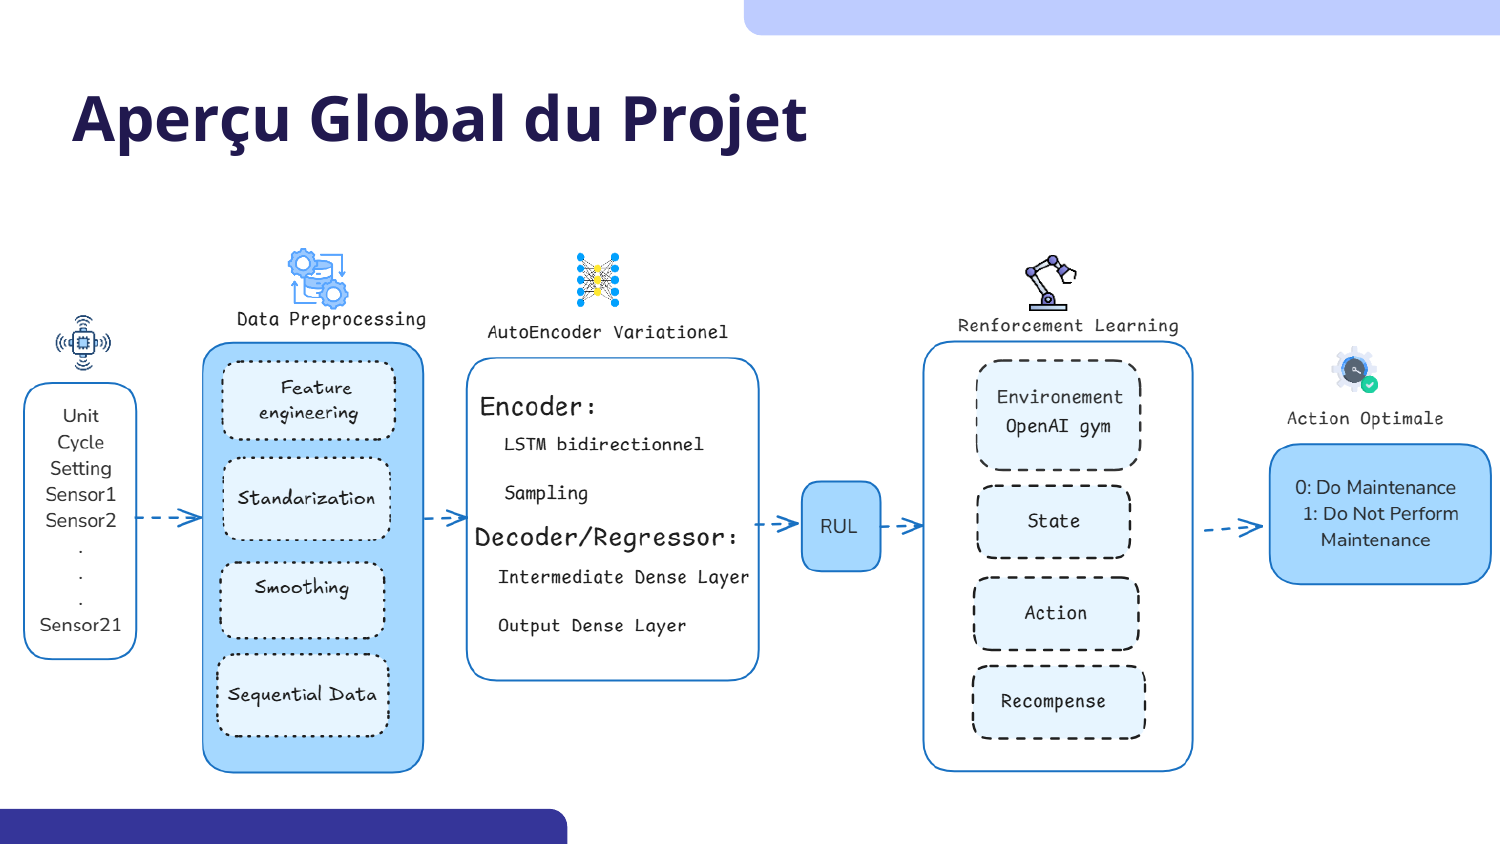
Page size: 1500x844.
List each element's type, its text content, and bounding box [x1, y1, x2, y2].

text_box Aperçu Global du Projet [57, 63, 1322, 158]
picture [14, 237, 1500, 781]
